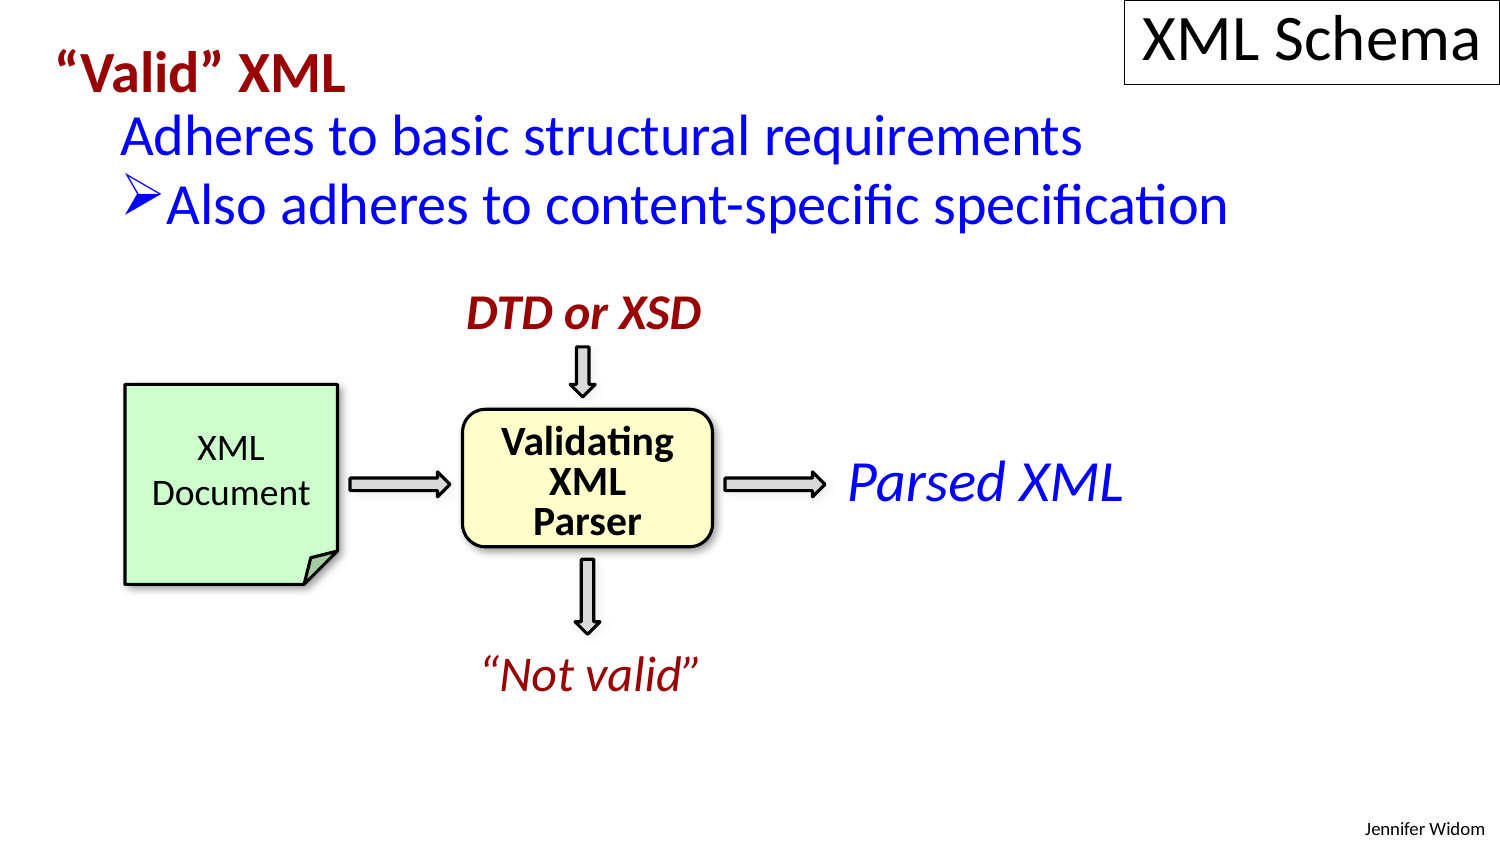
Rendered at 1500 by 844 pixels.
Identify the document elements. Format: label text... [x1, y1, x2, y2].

text_box [722, 469, 828, 499]
text_box [573, 557, 602, 634]
text_box Validating XML Parser [460, 407, 715, 549]
text_box XML Schema [1124, 0, 1500, 85]
text_box [568, 347, 598, 400]
text_box “Valid” XML Adheres to basic structural requirements Also adheres to content-specific specification [24, 34, 1388, 782]
text_box “Not valid” [463, 634, 719, 710]
text_box DTD or XSD [451, 271, 716, 347]
text_box XML Document [122, 382, 340, 587]
text_box Parsed XML [832, 436, 1139, 521]
text_box [347, 469, 453, 499]
